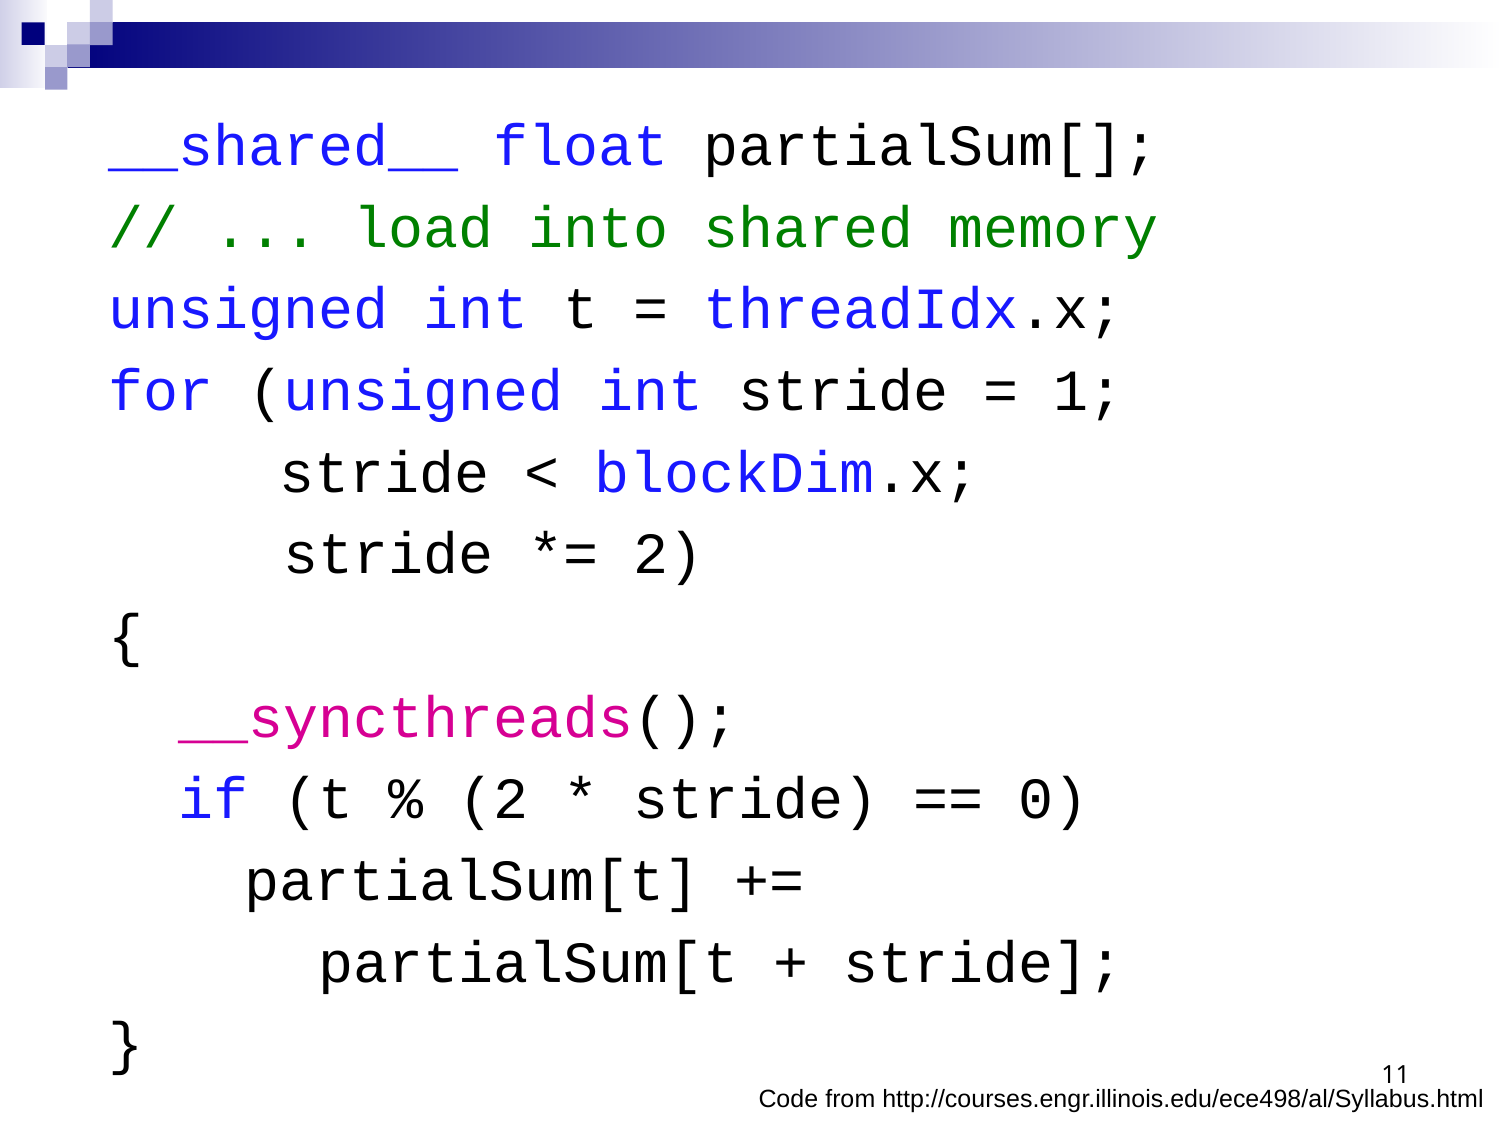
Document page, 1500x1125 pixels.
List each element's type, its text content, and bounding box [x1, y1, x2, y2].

slide_number 11 [1074, 1024, 1426, 1101]
text_box __shared__ float partialSum[]; // ... load into shared memory unsigned int t = threadIdx.x; for (unsigned int stride = 1; stride < blockDim.x; stride *= 2) { __syncthreads(); if (t % (2 * stride) == 0) partialSum[t] += partialSum[t + stride]; } [0, 99, 1400, 850]
text_box Code from http://courses.engr.illinois.edu/ece498/al/Syllabus.html [0, 1074, 1500, 1120]
